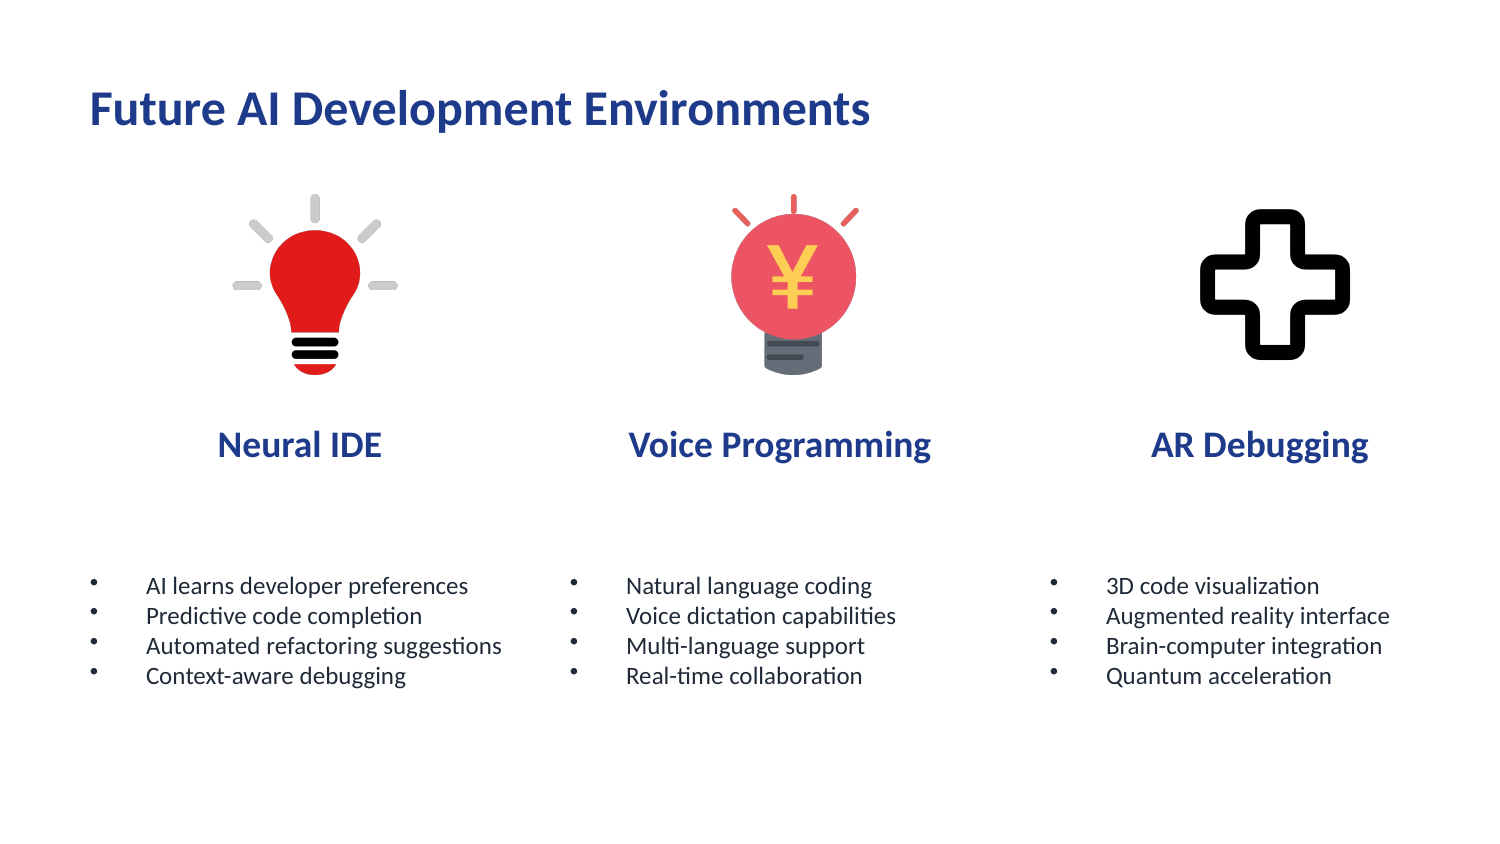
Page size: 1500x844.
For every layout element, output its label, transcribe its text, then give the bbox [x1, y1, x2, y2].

picture [224, 194, 405, 375]
text_box Future AI Development Environments [74, 44, 1425, 165]
picture [1184, 194, 1365, 375]
text_box Natural language coding Voice dictation capabilities Multi-language support Real-time collaboration [554, 494, 1005, 765]
text_box 3D code visualization Augmented reality interface Brain-computer integration Quantum acceleration [1034, 494, 1485, 765]
text_box Neural IDE [74, 404, 525, 480]
text_box AI learns developer preferences Predictive code completion Automated refactoring suggestions Context-aware debugging [74, 494, 525, 765]
text_box Voice Programming [554, 404, 1005, 480]
text_box AR Debugging [1034, 404, 1485, 480]
picture [704, 194, 885, 375]
